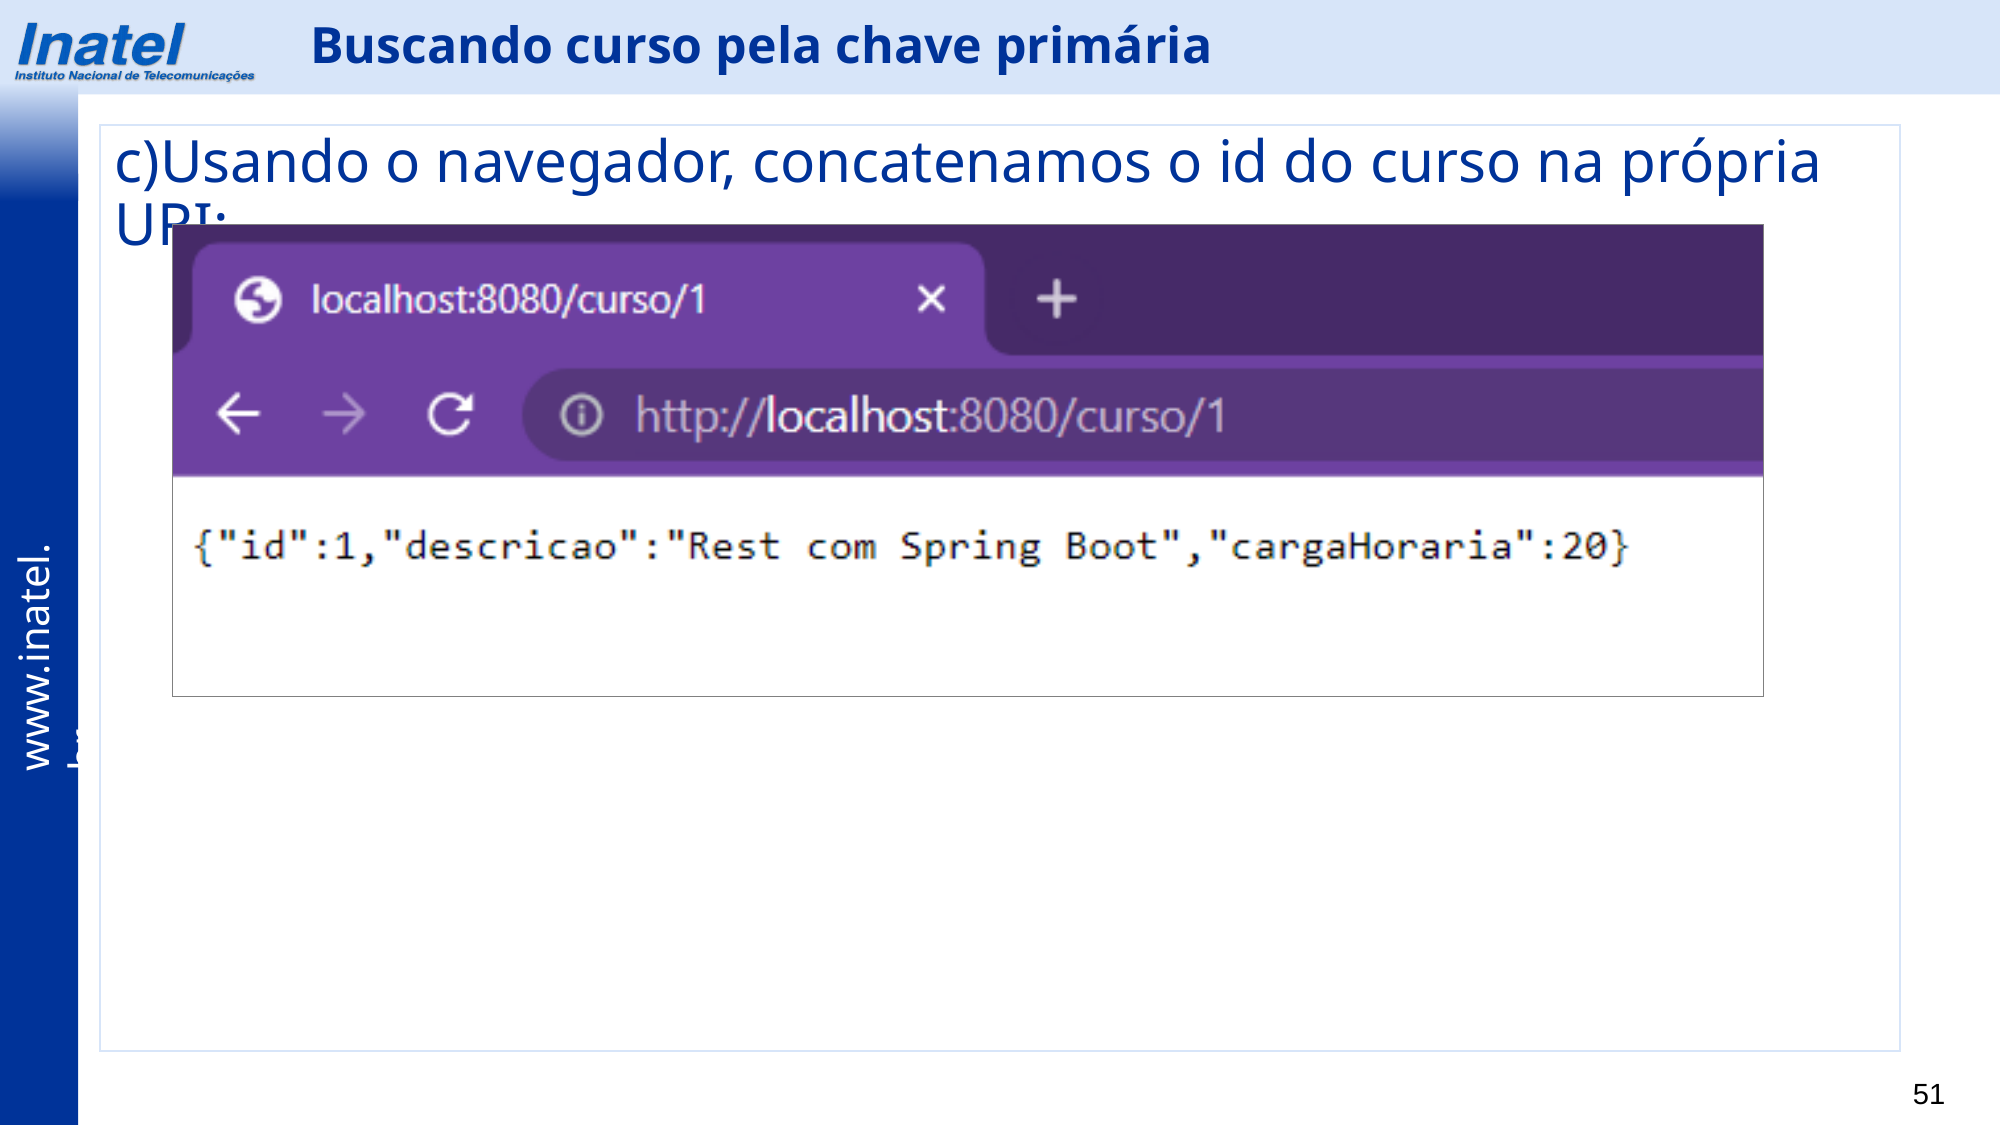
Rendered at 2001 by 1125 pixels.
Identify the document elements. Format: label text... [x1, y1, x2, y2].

picture [171, 224, 1764, 697]
text_box Buscando curso pela chave primária [295, 0, 2000, 96]
text_box c)Usando o navegador, concatenamos o id do curso na própria URI: [99, 124, 1901, 1052]
picture [12, 20, 258, 85]
